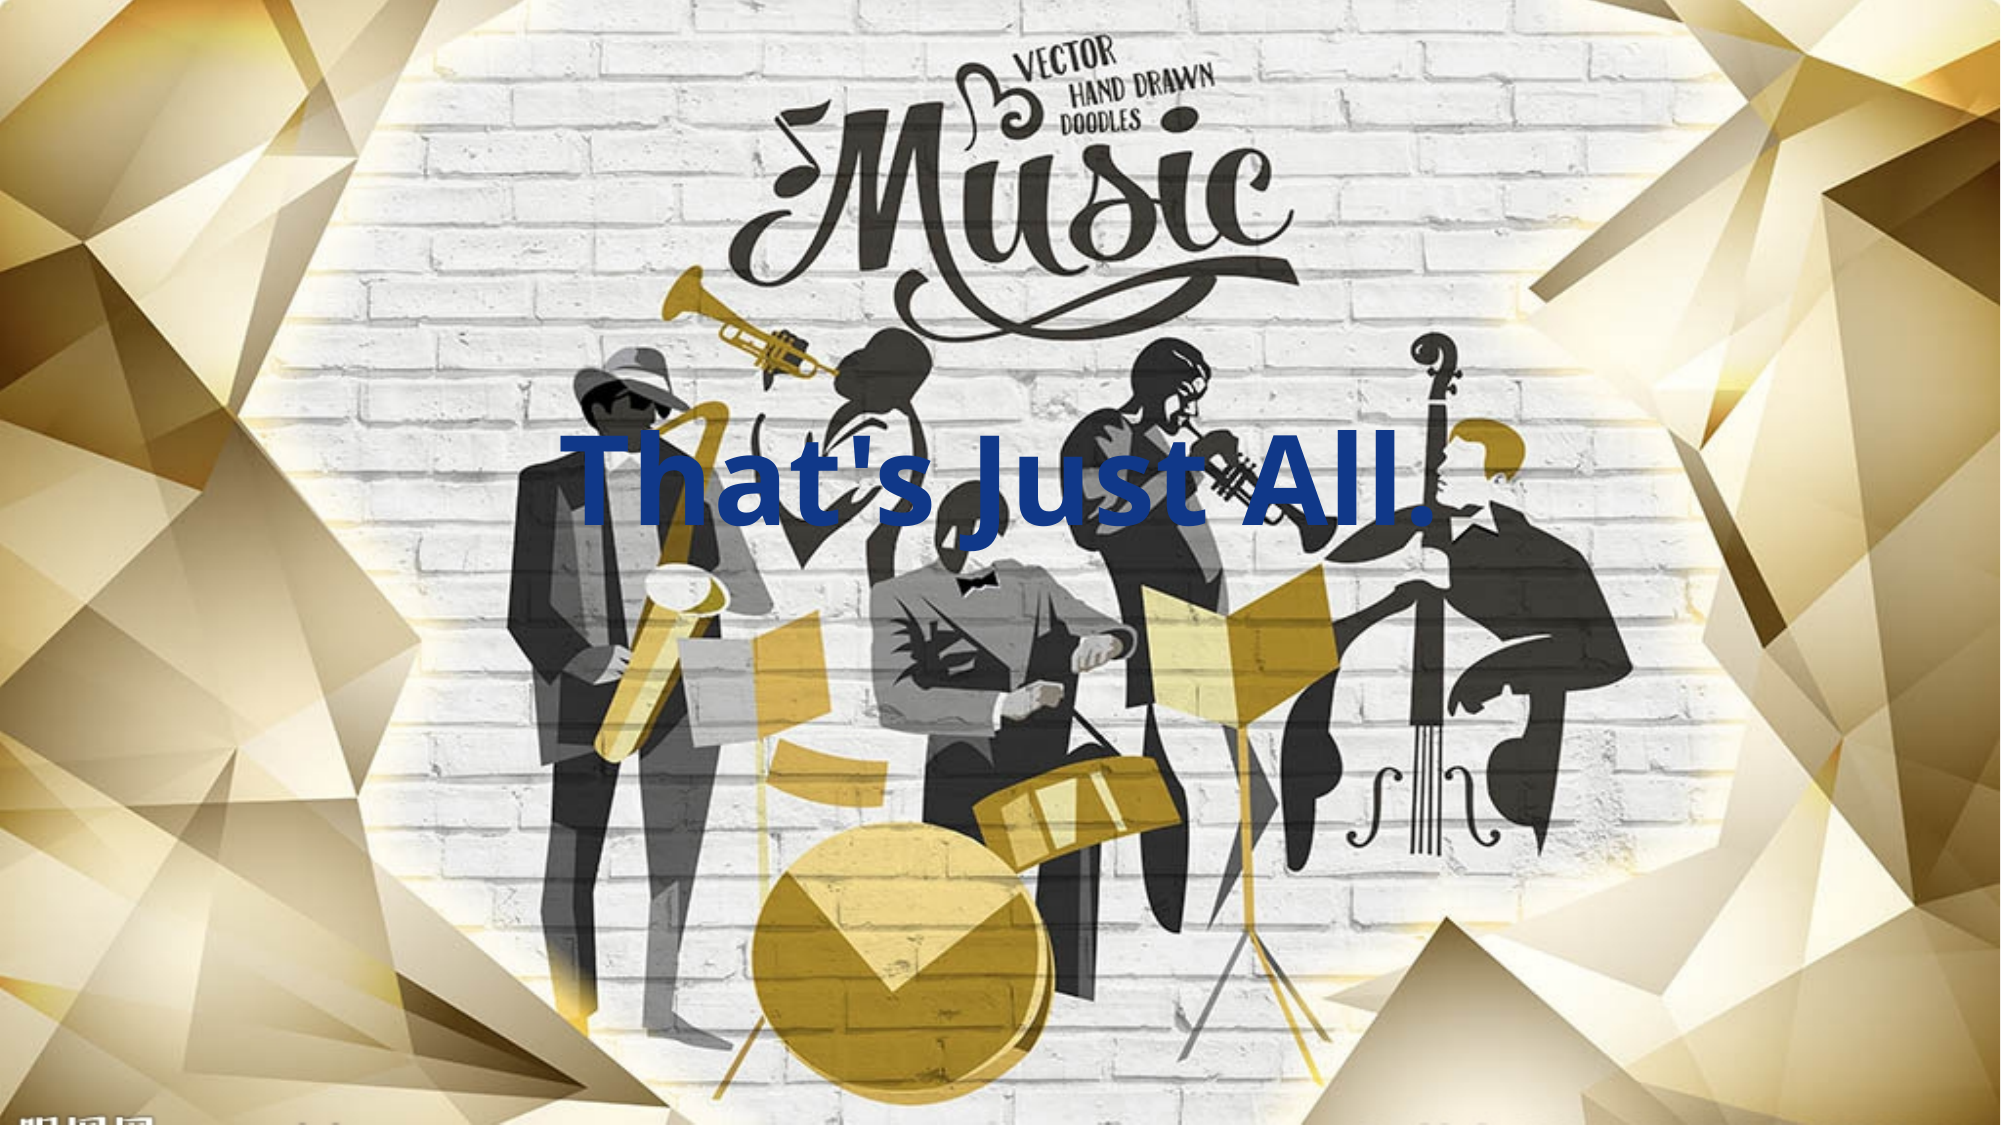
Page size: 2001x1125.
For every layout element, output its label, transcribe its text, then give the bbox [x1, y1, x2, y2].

picture [0, 0, 2001, 1125]
list That's Just All. [137, 409, 1863, 566]
